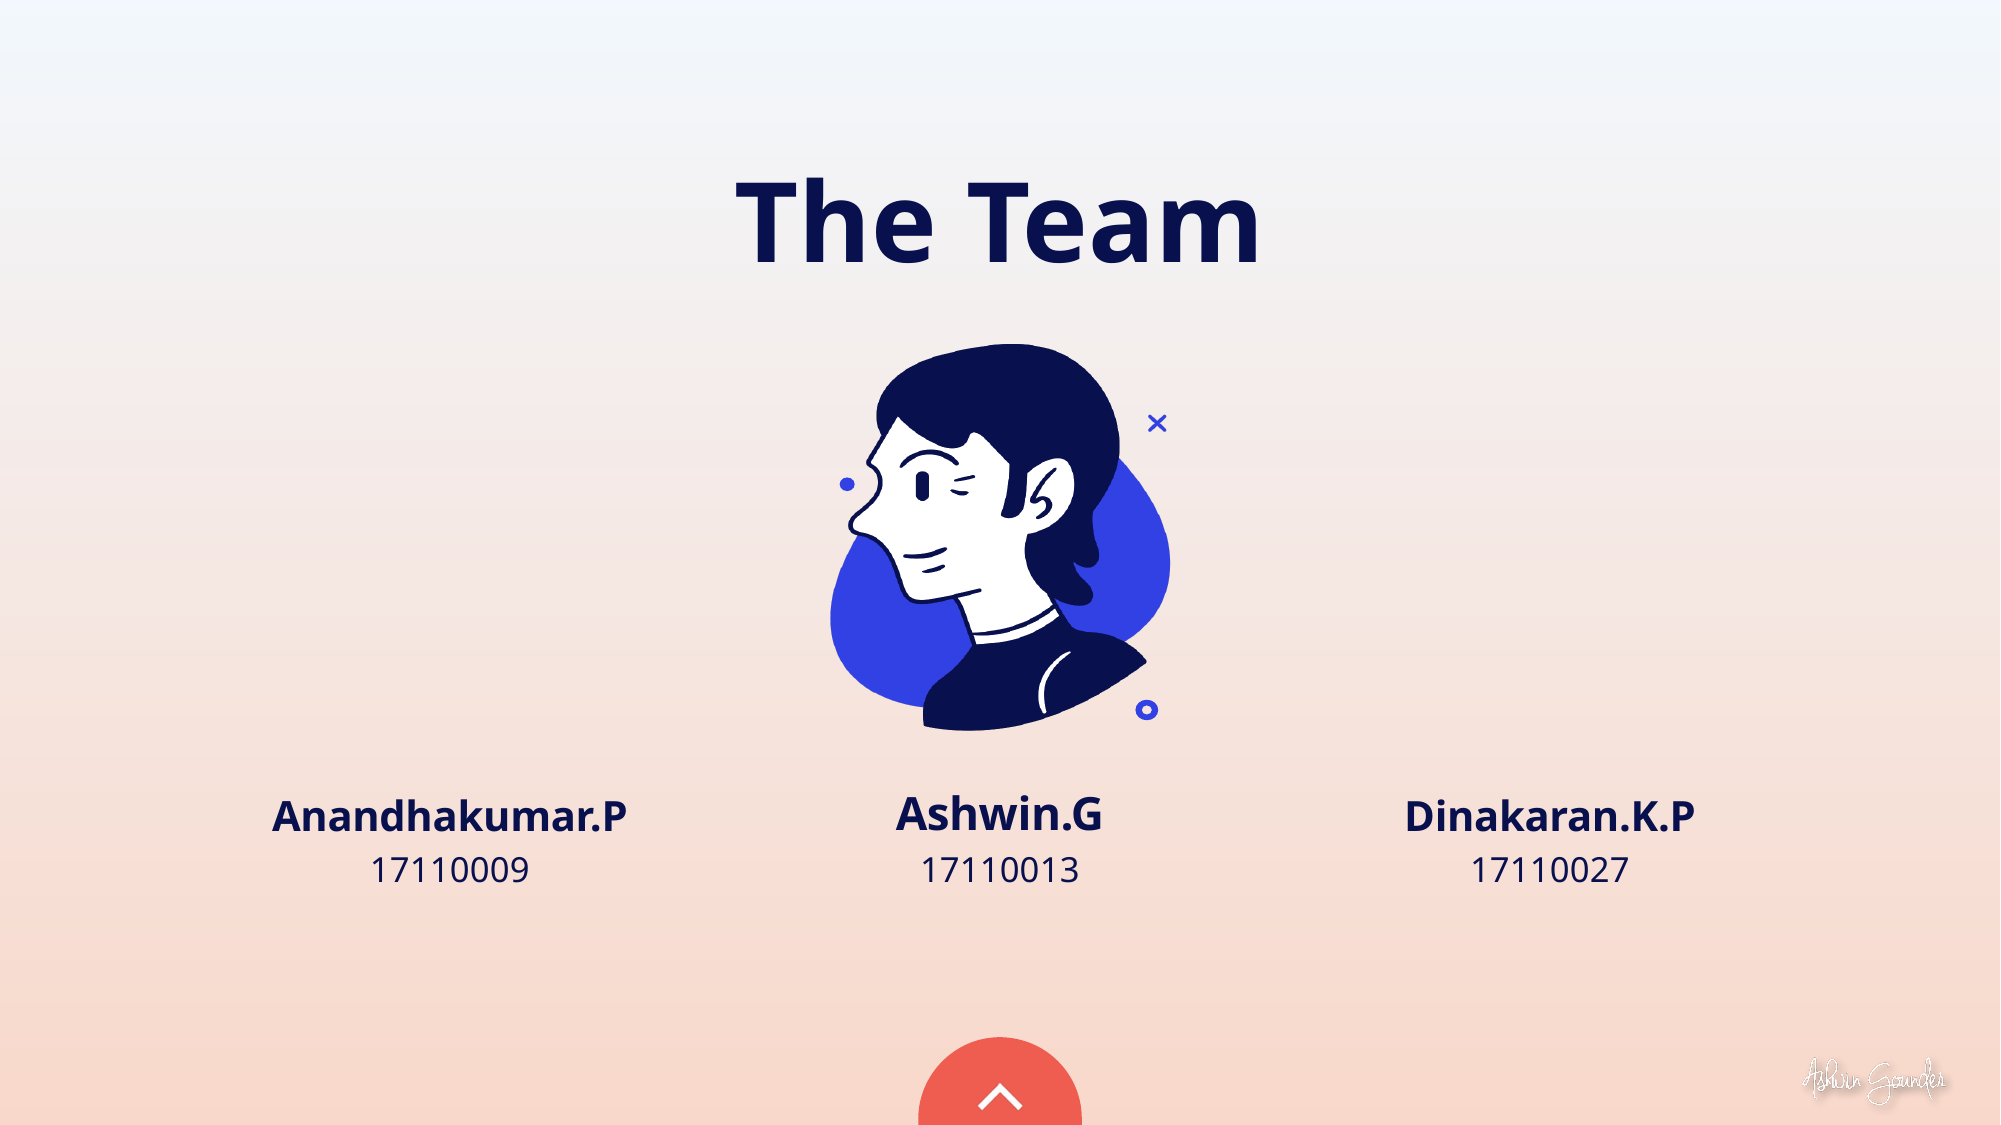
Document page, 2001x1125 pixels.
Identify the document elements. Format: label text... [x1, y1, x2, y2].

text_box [1337, 785, 1763, 886]
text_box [237, 785, 663, 886]
picture [1801, 1057, 1946, 1105]
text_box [918, 1037, 1082, 1125]
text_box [787, 785, 1213, 886]
text_box The Team [412, 144, 1588, 285]
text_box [828, 339, 1172, 731]
picture [984, 1072, 1016, 1121]
